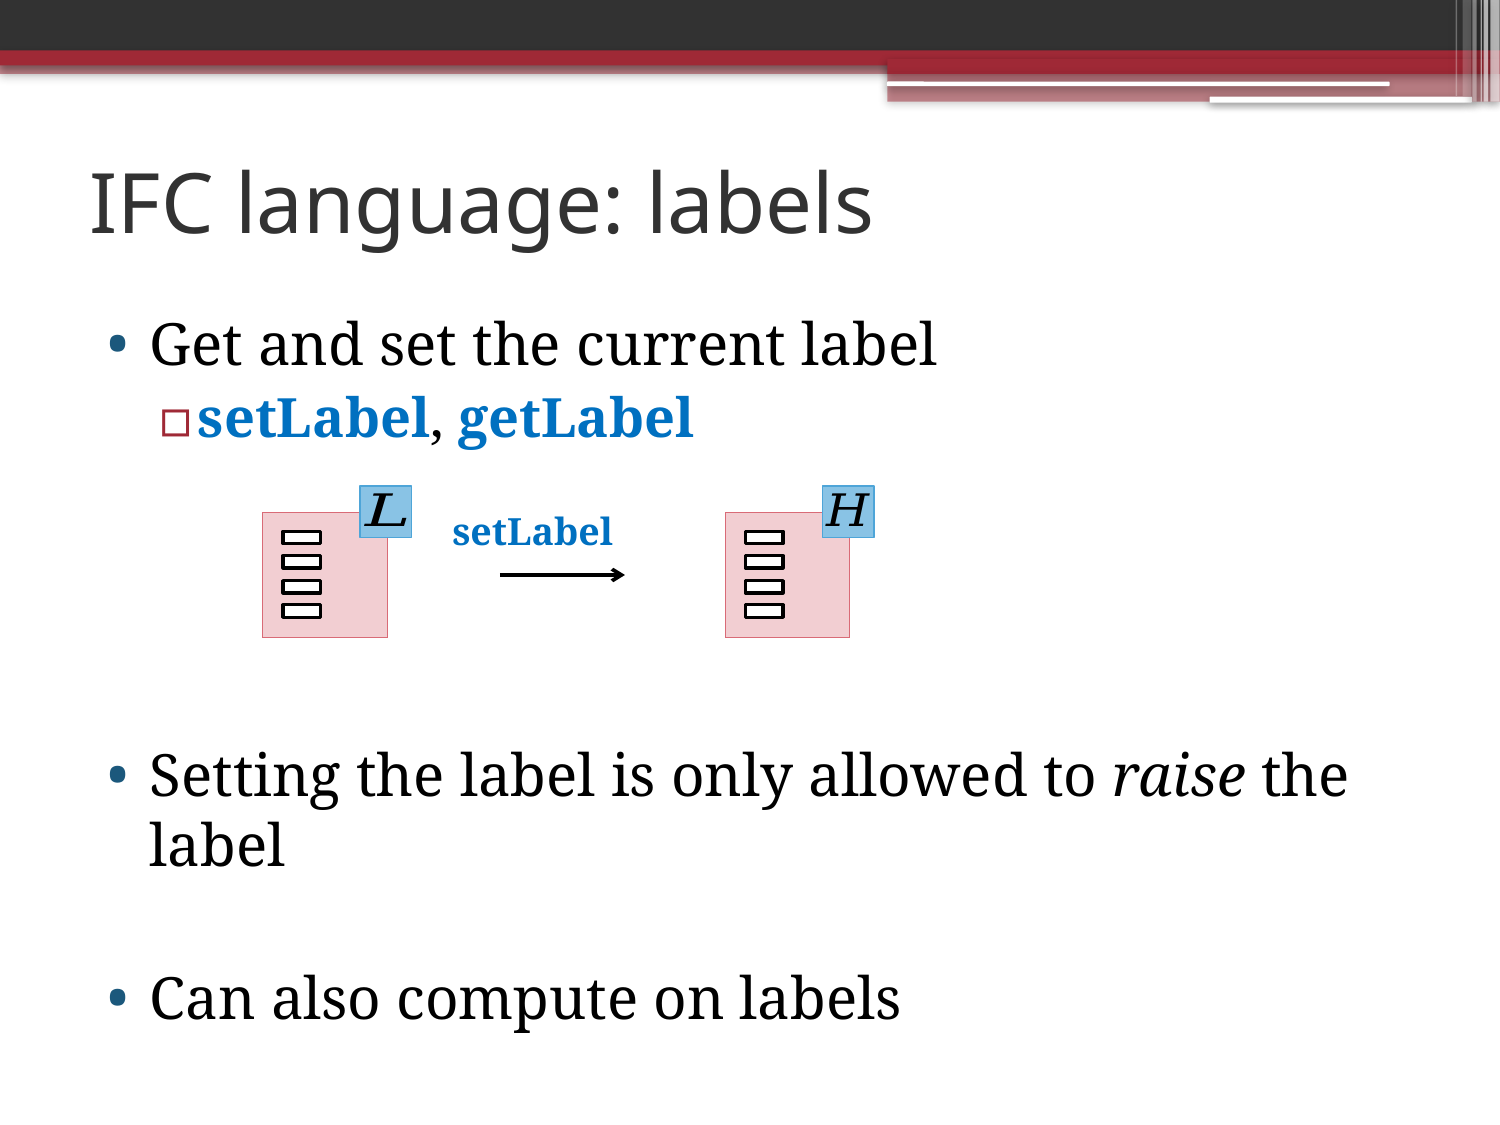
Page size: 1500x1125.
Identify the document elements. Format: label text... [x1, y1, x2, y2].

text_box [437, 500, 688, 576]
title IFC language: labels [75, 112, 1425, 288]
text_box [724, 486, 874, 638]
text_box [262, 486, 411, 638]
